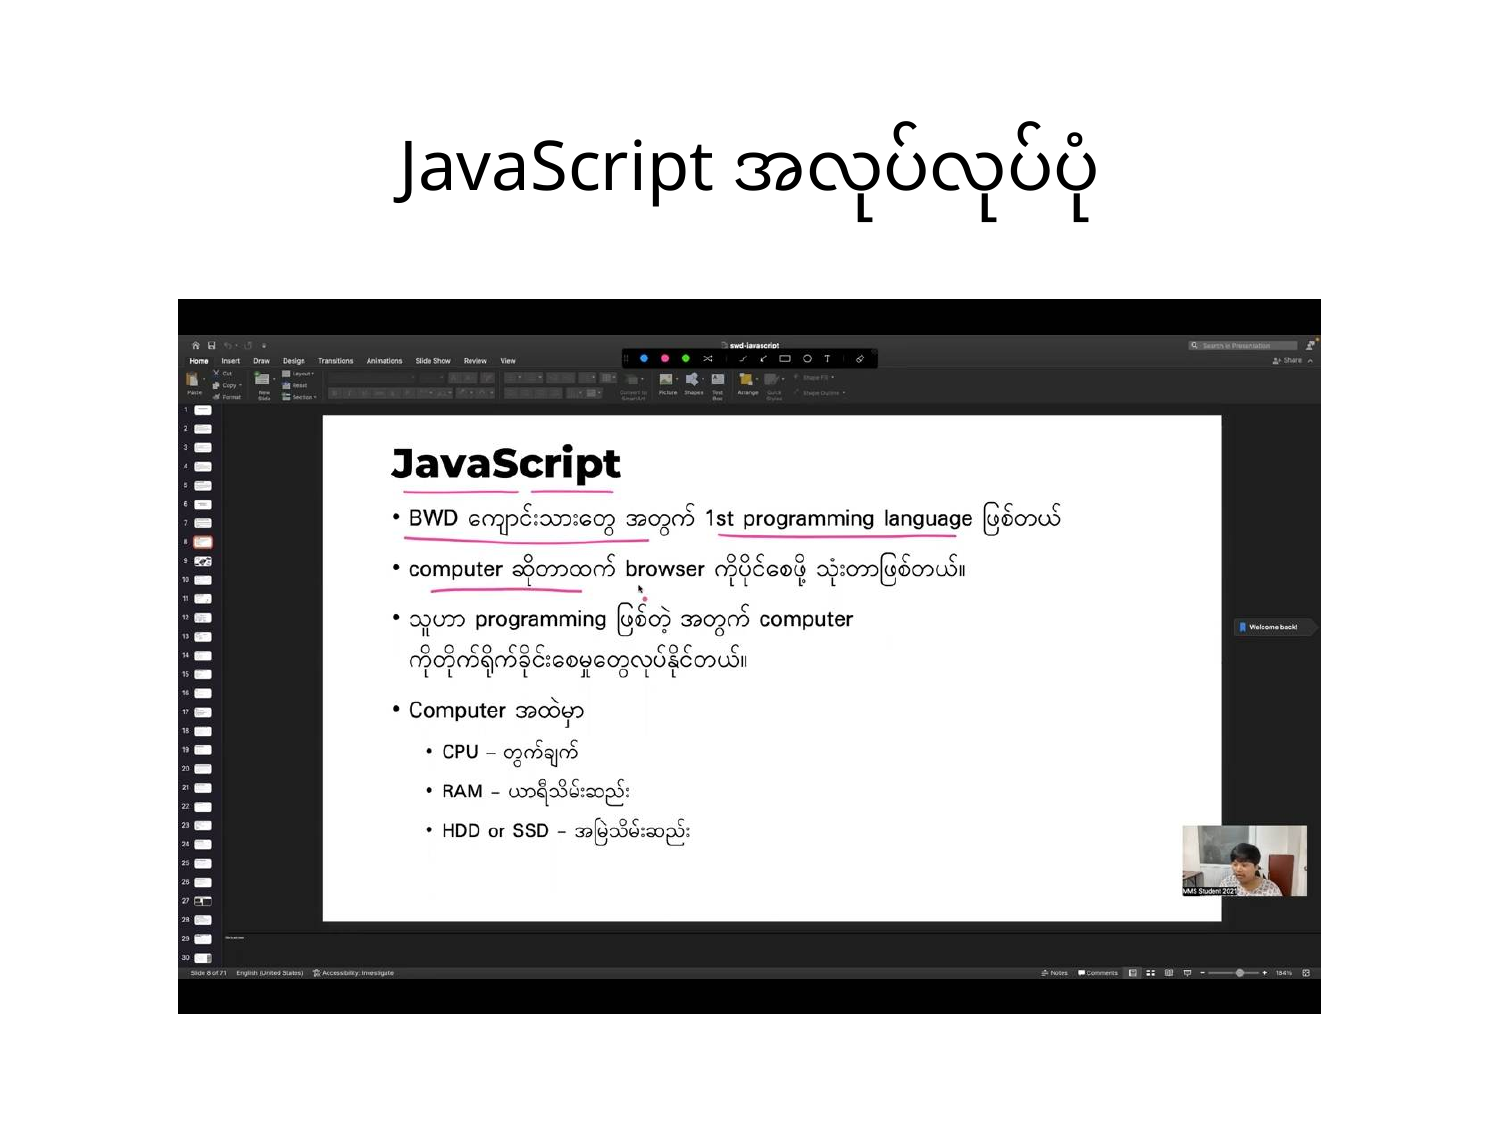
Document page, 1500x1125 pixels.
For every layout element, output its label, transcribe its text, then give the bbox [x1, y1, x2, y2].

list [178, 299, 1321, 1014]
title JavaScript အလုပ်လုပ်ပုံ [103, 59, 1397, 278]
